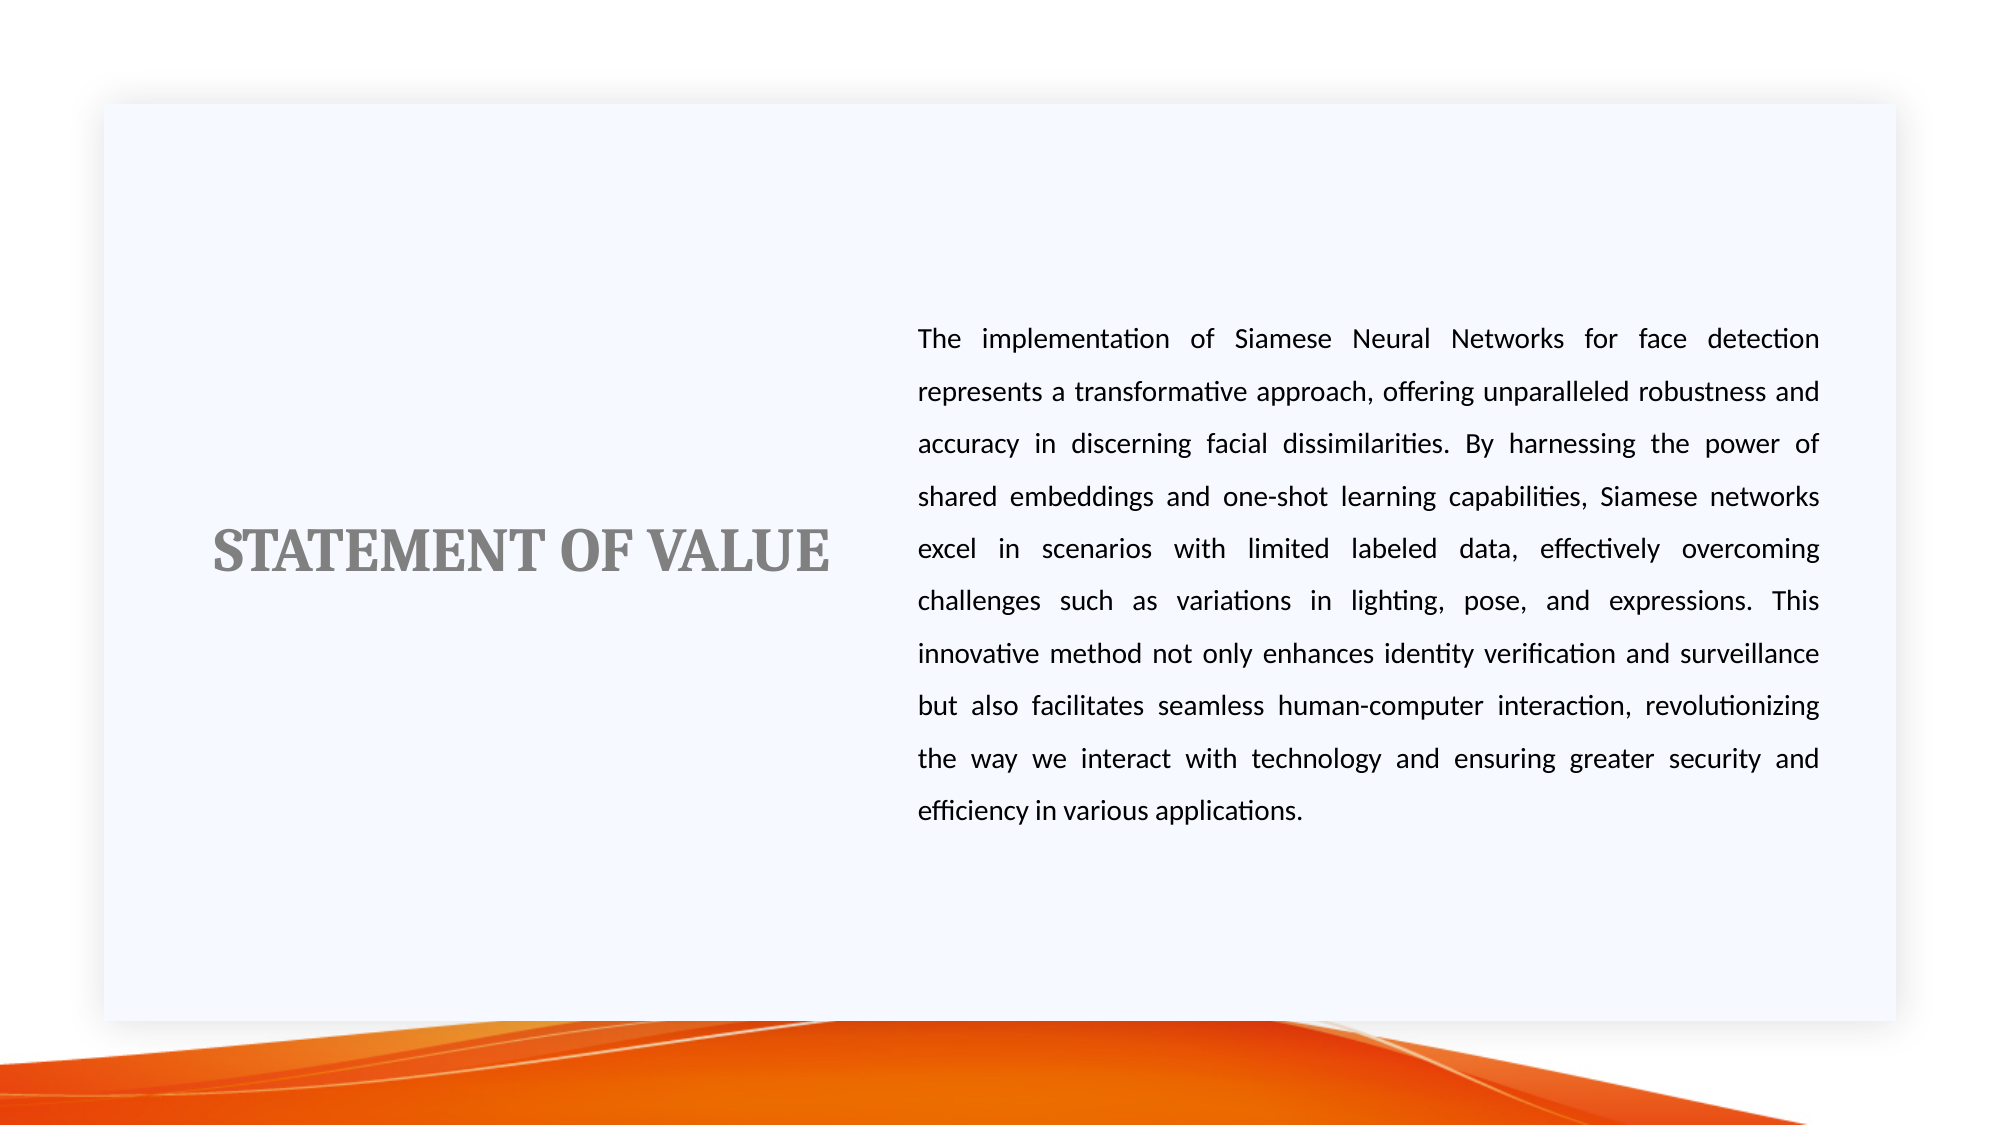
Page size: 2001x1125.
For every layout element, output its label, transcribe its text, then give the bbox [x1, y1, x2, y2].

title STATEMENT OF VALUE [181, 440, 864, 654]
list The implementation of Siamese Neural Networks for face detection represents a transformative approach, offering unparalleled robustness and accuracy in discerning facial dissimilarities. By harnessing the power of shared embeddings and one-shot learning capabilities, Siamese networks excel in scenarios with limited labeled data, effectively overcoming challenges such as variations in lighting, pose, and expressions. This innovative method not only enhances identity verification and surveillance but also facilitates seamless human-computer interaction, revolutionizing the way we interact with technology and ensuring greater security and efficiency in various applications. [902, 294, 1836, 877]
picture [0, 0, 2000, 1125]
